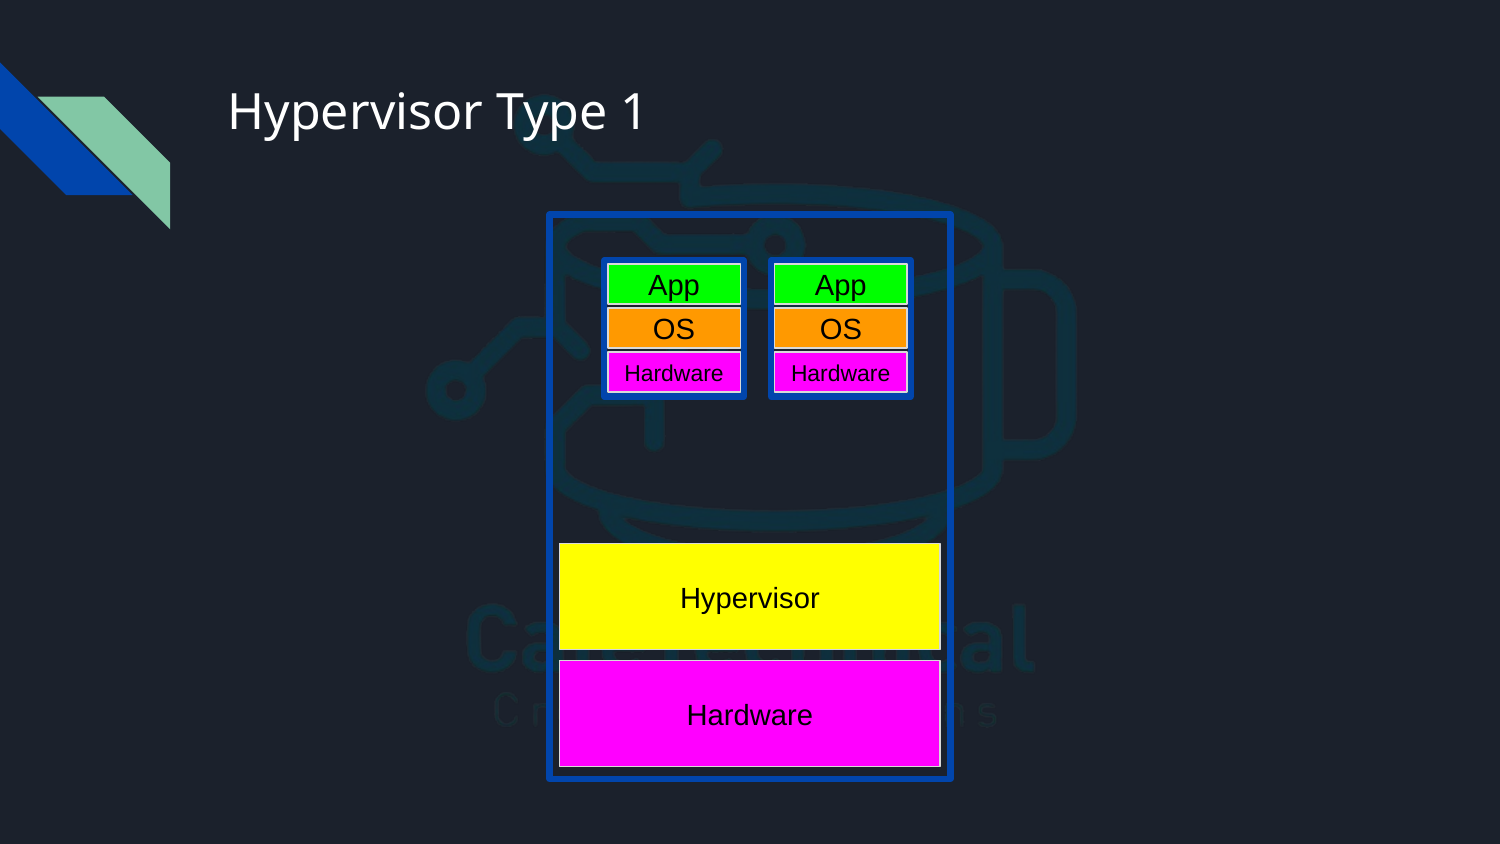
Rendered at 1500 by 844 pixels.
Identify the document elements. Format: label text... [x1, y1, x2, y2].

title Hypervisor Type 1 [212, 64, 1368, 215]
text_box OS [607, 307, 741, 348]
text_box Hardware [559, 660, 941, 767]
text_box [604, 260, 744, 397]
text_box App [774, 263, 908, 304]
text_box OS [774, 307, 908, 348]
text_box [770, 260, 911, 397]
text_box Hardware [607, 352, 741, 392]
text_box App [607, 263, 741, 304]
text_box Hardware [774, 351, 908, 392]
text_box [549, 214, 951, 779]
text_box Hypervisor [559, 543, 941, 650]
